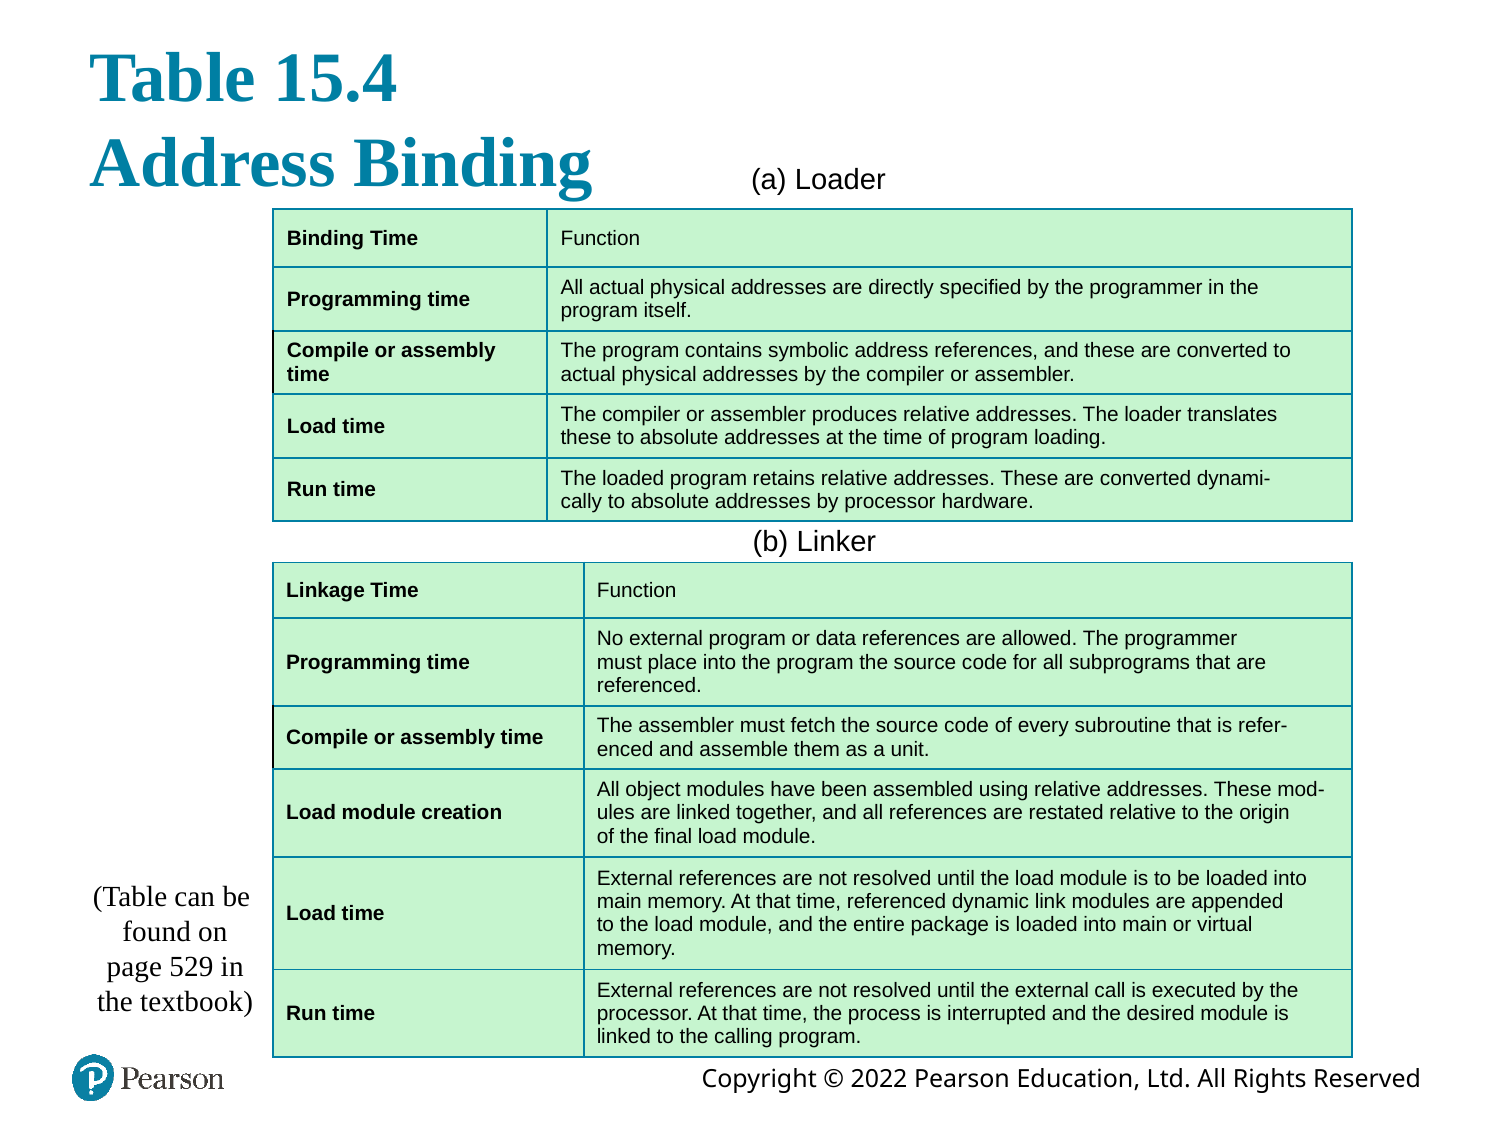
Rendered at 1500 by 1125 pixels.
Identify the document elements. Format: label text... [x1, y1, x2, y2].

table_cell All object modules have been assembled using relative addresses. These mod- ules are linked together, and all references are restated relative to the origin of the final load module. [585, 770, 1351, 856]
table_cell External references are not resolved until the load module is to be loaded into main memory. At that time, referenced dynamic link modules are appended to the load module, and the entire package is loaded into main or virtual memory. [585, 858, 1351, 969]
text_box (Table can be found on page 529 in the textbook) [77, 869, 273, 1025]
picture [99, 1054, 224, 1101]
table_cell All actual physical addresses are directly specified by the programmer in the program itself. [548, 268, 1351, 330]
table_header Binding Time [274, 210, 546, 266]
text_box (a) Loader [736, 152, 902, 203]
table_cell Load time [274, 858, 583, 969]
picture [72, 1088, 82, 1101]
picture [81, 1063, 106, 1088]
table_cell Load time [274, 395, 546, 457]
table_cell The assembler must fetch the source code of every subroutine that is refer- enced and assemble them as a unit. [585, 707, 1351, 768]
table_cell Load module creation [274, 770, 583, 856]
table_cell The loaded program retains relative addresses. These are converted dynami- cally to absolute addresses by processor hardware. [548, 459, 1351, 520]
table_cell Run time [274, 970, 583, 1056]
table_cell Run time [274, 459, 546, 520]
table_cell Compile or assembly time [274, 707, 583, 768]
table_cell No external program or data references are allowed. The programmer must place into the program the source code for all subprograms that are referenced. [585, 619, 1351, 705]
table_cell The program contains symbolic address references, and these are converted to actual physical addresses by the compiler or assembler. [548, 332, 1351, 393]
table_cell The compiler or assembler produces relative addresses. The loader translates these to absolute addresses at the time of program loading. [548, 395, 1351, 457]
table_header Linkage Time [274, 563, 583, 617]
title Table 15.4 Address Binding [75, 27, 1425, 208]
table_cell Programming time [274, 619, 583, 705]
table_cell Programming time [274, 268, 546, 330]
table_cell External references are not resolved until the external call is executed by the processor. At that time, the process is interrupted and the desired module is linked to the calling program. [585, 970, 1351, 1056]
table_header Function [585, 563, 1351, 617]
table_header Function [548, 210, 1351, 266]
text_box (b) Linker [738, 515, 892, 562]
table_cell Compile or assembly time [274, 332, 546, 393]
picture [72, 1054, 88, 1070]
